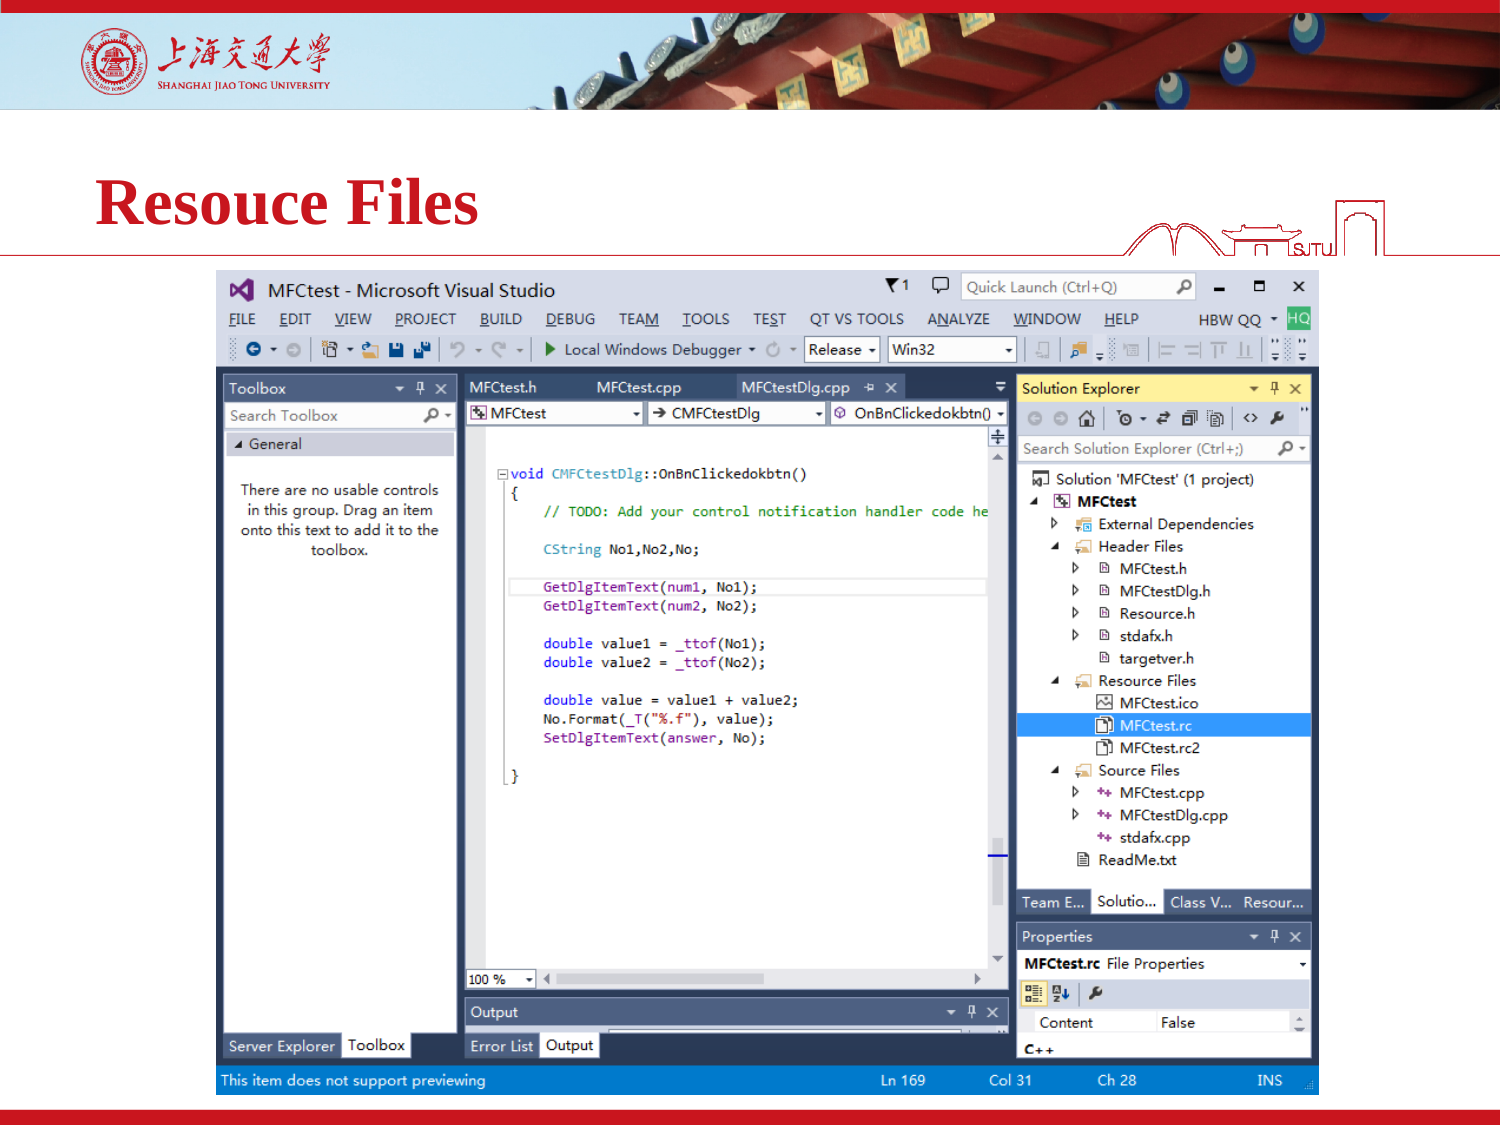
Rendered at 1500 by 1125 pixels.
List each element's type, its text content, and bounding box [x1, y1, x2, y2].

picture [0, 200, 1500, 256]
picture [216, 270, 1319, 1095]
title Resouce Files [81, 159, 1455, 254]
picture [0, 0, 1500, 110]
